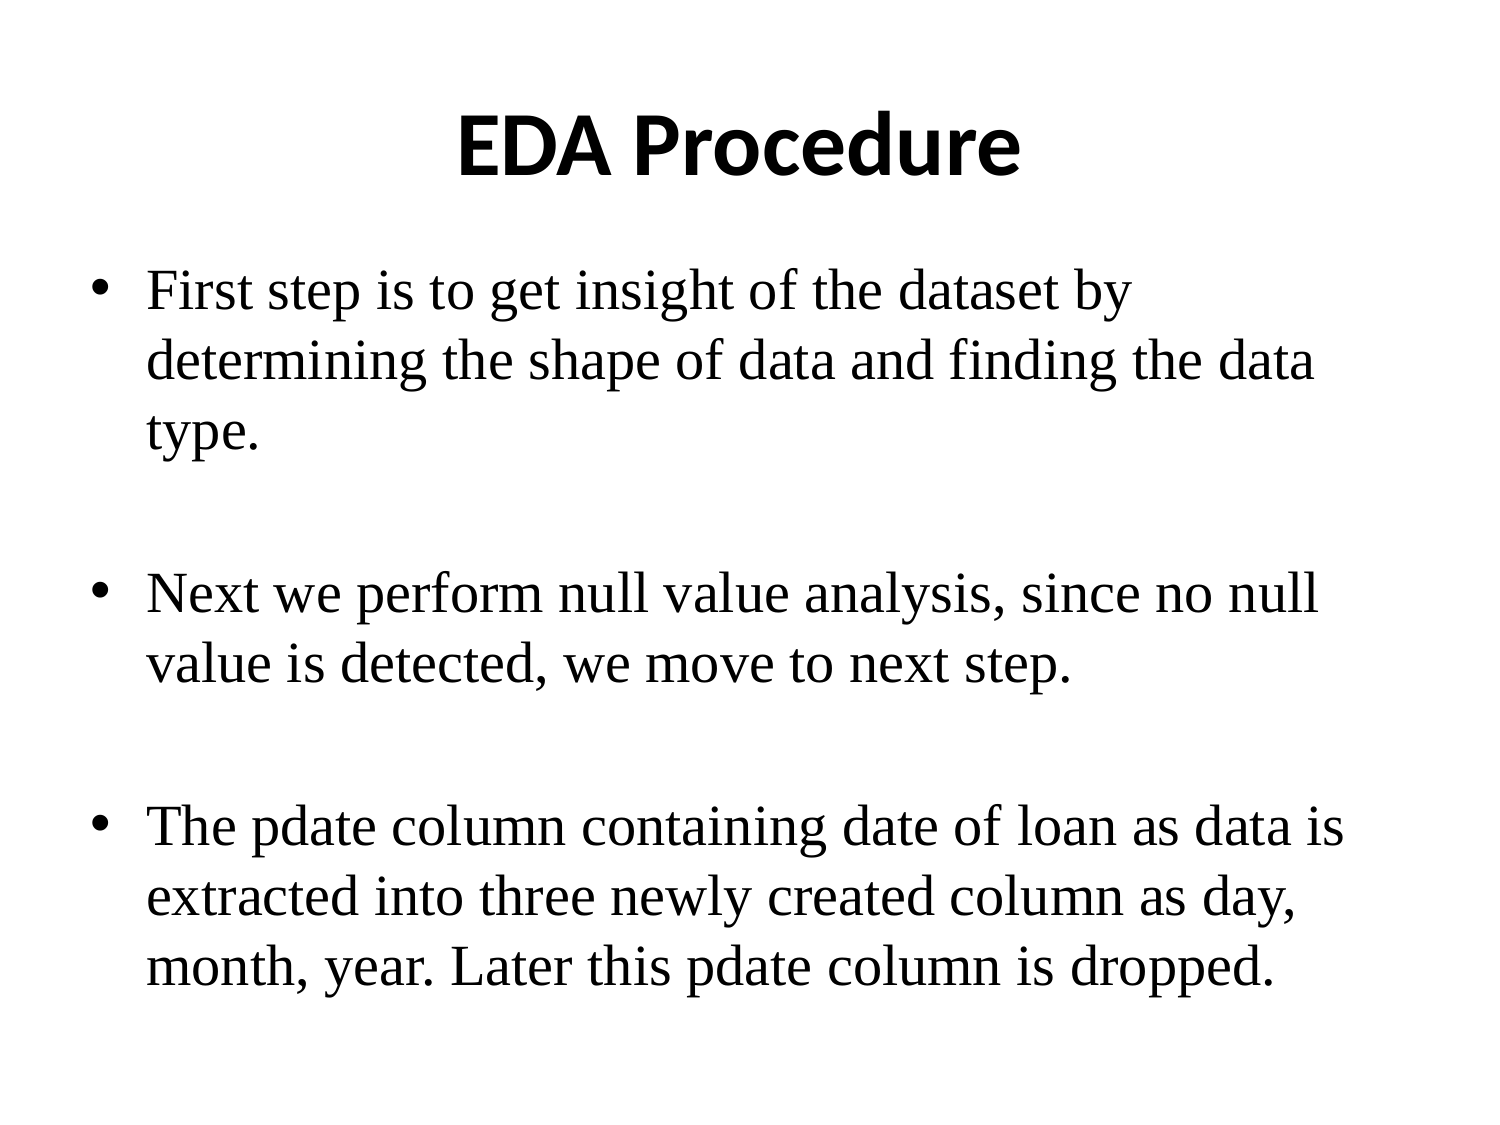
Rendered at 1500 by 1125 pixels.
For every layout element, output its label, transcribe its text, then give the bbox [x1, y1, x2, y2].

list First step is to get insight of the dataset by determining the shape of data and finding the data type. Next we perform null value analysis, since no null value is detected, we move to next step. The pdate column containing date of loan as data is extracted into three newly created column as day, month, year. Later this pdate column is dropped. [75, 162, 1425, 1125]
title EDA Procedure [75, 45, 1425, 162]
